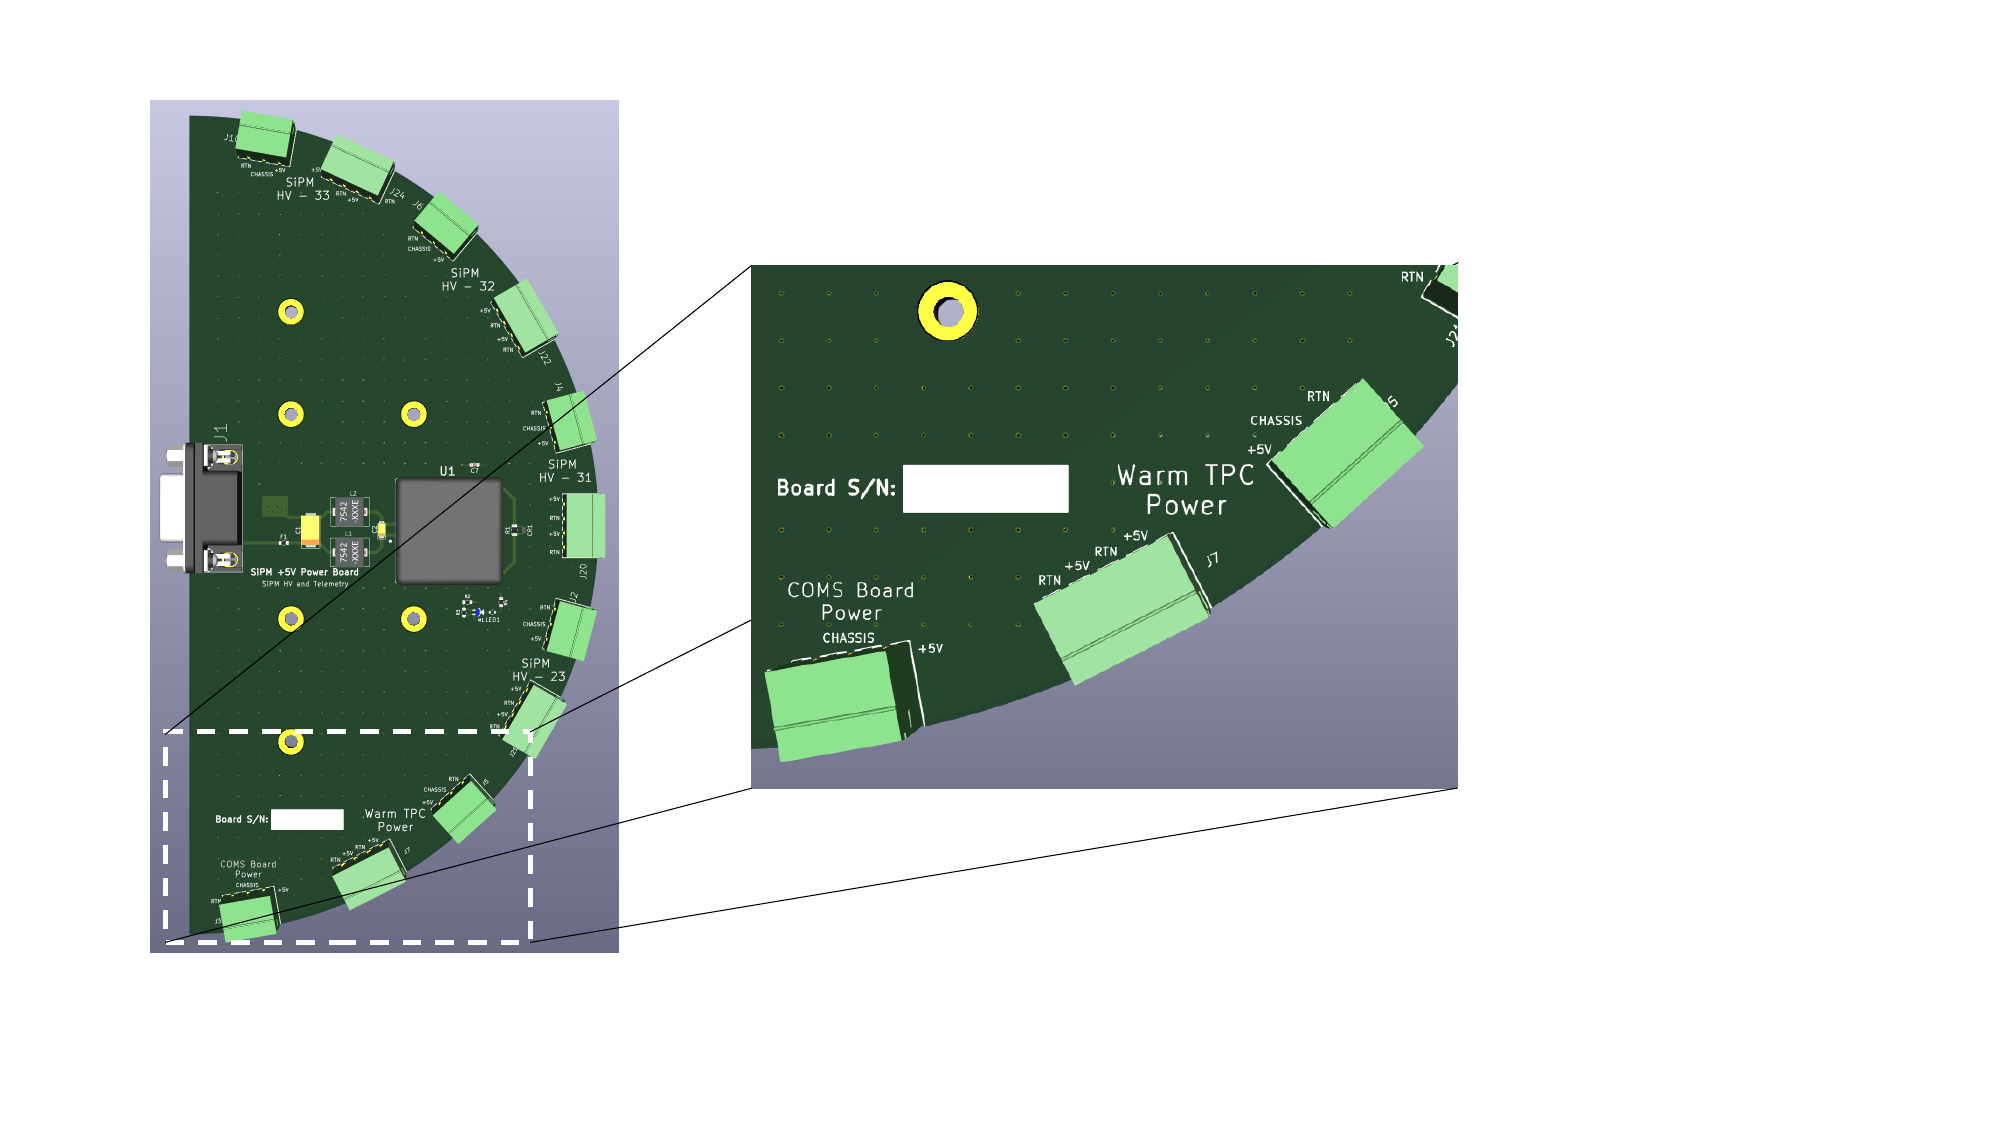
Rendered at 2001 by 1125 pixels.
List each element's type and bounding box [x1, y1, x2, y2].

text_box [530, 262, 1459, 732]
text_box [165, 265, 752, 735]
text_box [165, 788, 752, 943]
text_box [752, 788, 1458, 943]
picture [150, 100, 619, 953]
picture [751, 265, 1458, 788]
